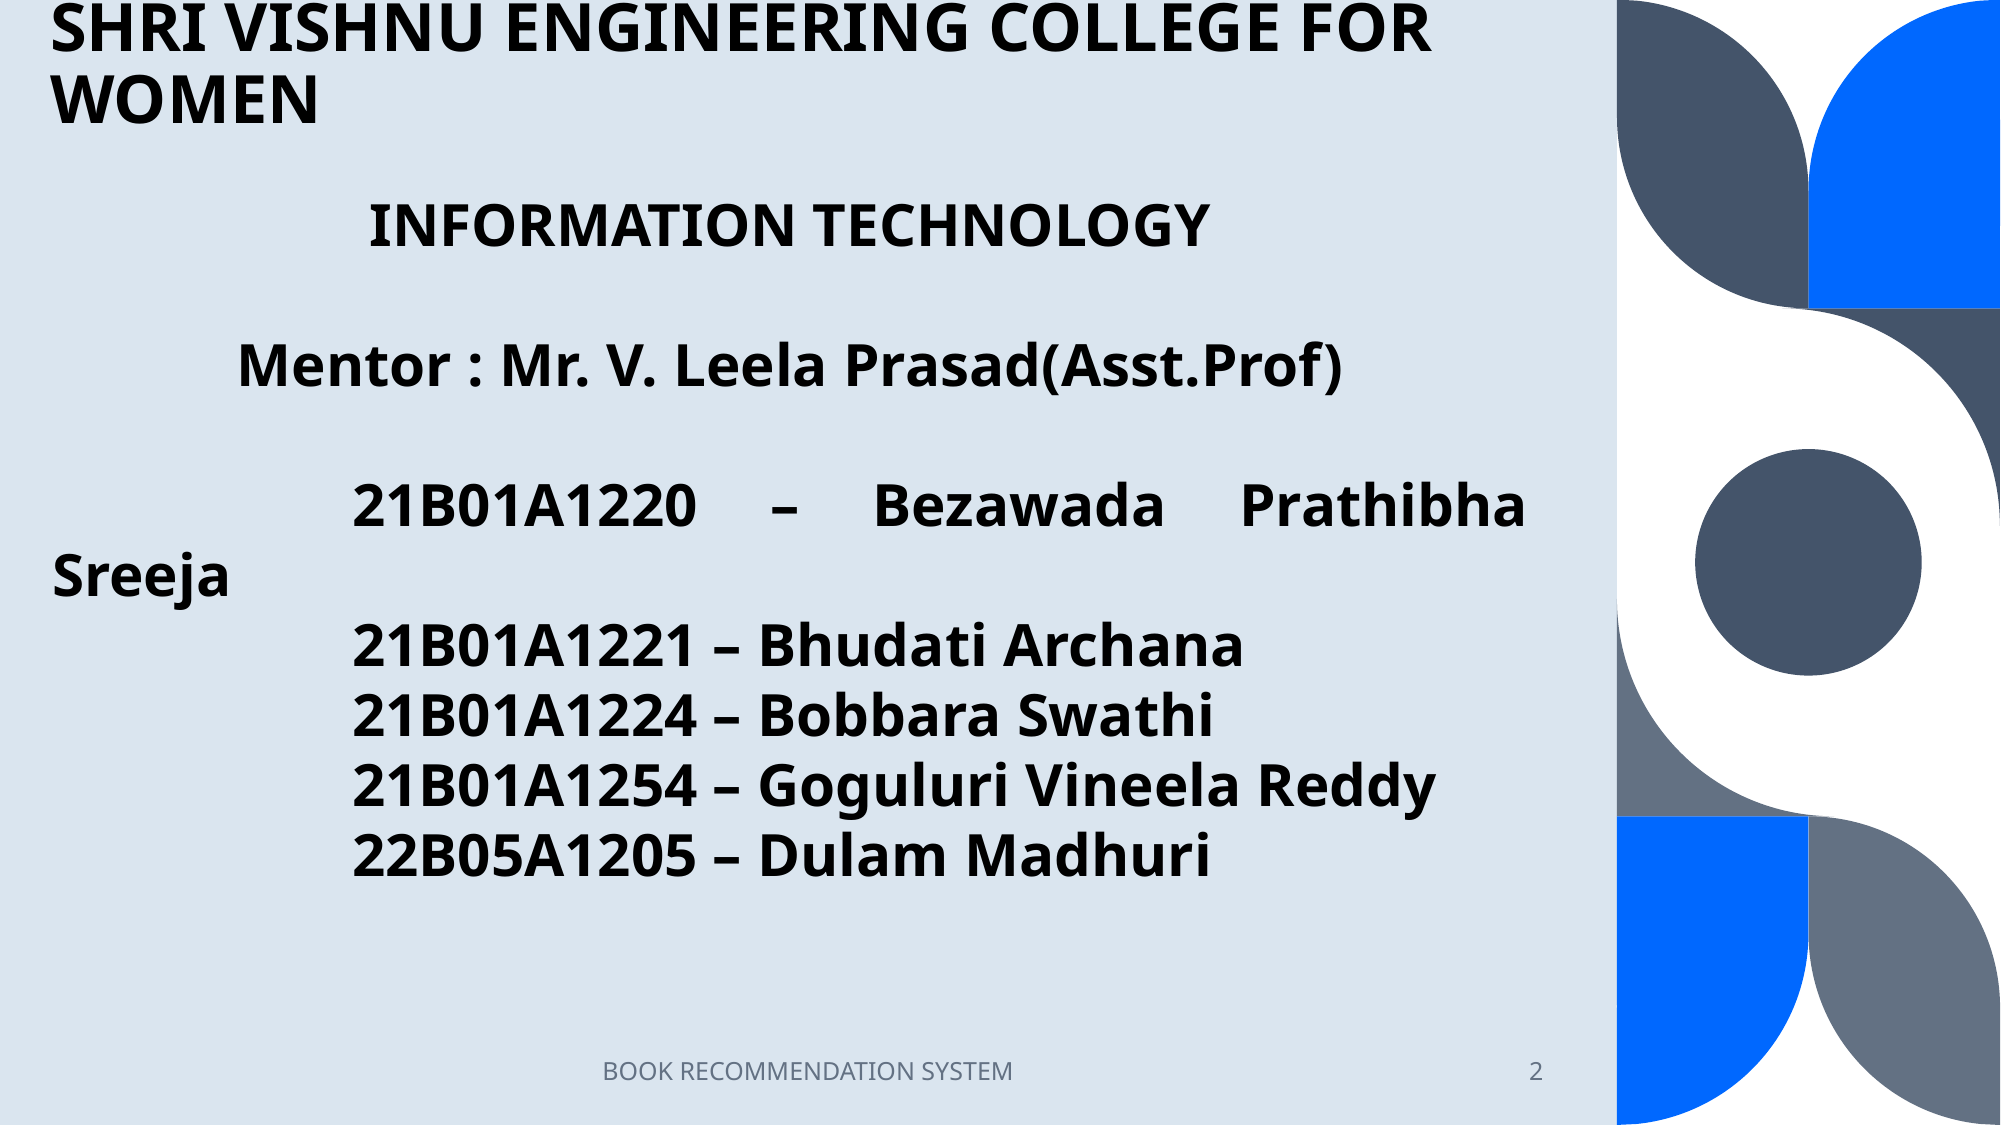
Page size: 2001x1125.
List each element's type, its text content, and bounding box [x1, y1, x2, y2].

slide_number 2 [1366, 1042, 1559, 1103]
footer BOOK RECOMMENDATION SYSTEM [470, 1042, 1146, 1103]
title SHRI VISHNU ENGINEERING COLLEGE FOR WOMEN [50, 67, 1624, 226]
text_box INFORMATION TECHNOLOGY Mentor : Mr. V. Leela Prasad(Asst.Prof) 21B01A1220 – Bezawada Prathibha Sreeja 21B01A1221 – Bhudati Archana 21B01A1224 – Bobbara Swathi 21B01A1254 – Goguluri Vineela Reddy 22B05A1205 – Dulam Madhuri [37, 180, 1543, 966]
